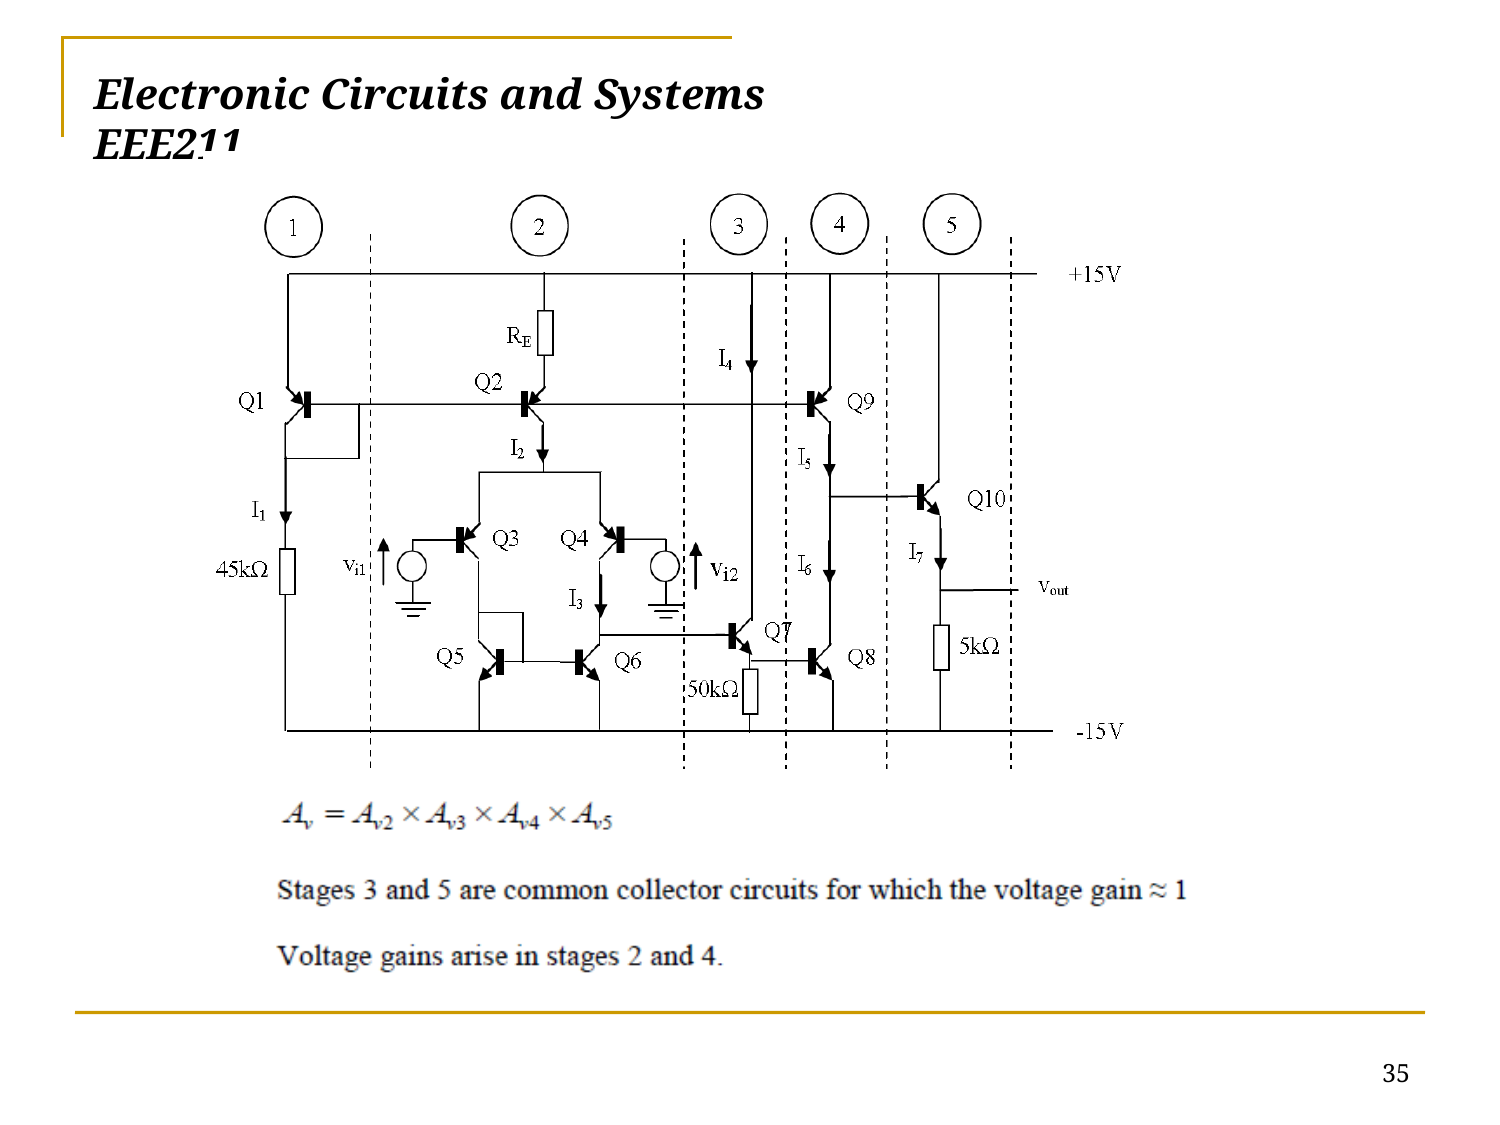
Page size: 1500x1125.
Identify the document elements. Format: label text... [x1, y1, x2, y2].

slide_number 35 [1074, 1023, 1426, 1100]
text_box Electronic Circuits and Systems EEE211 [78, 60, 1418, 152]
picture [203, 151, 1221, 1003]
